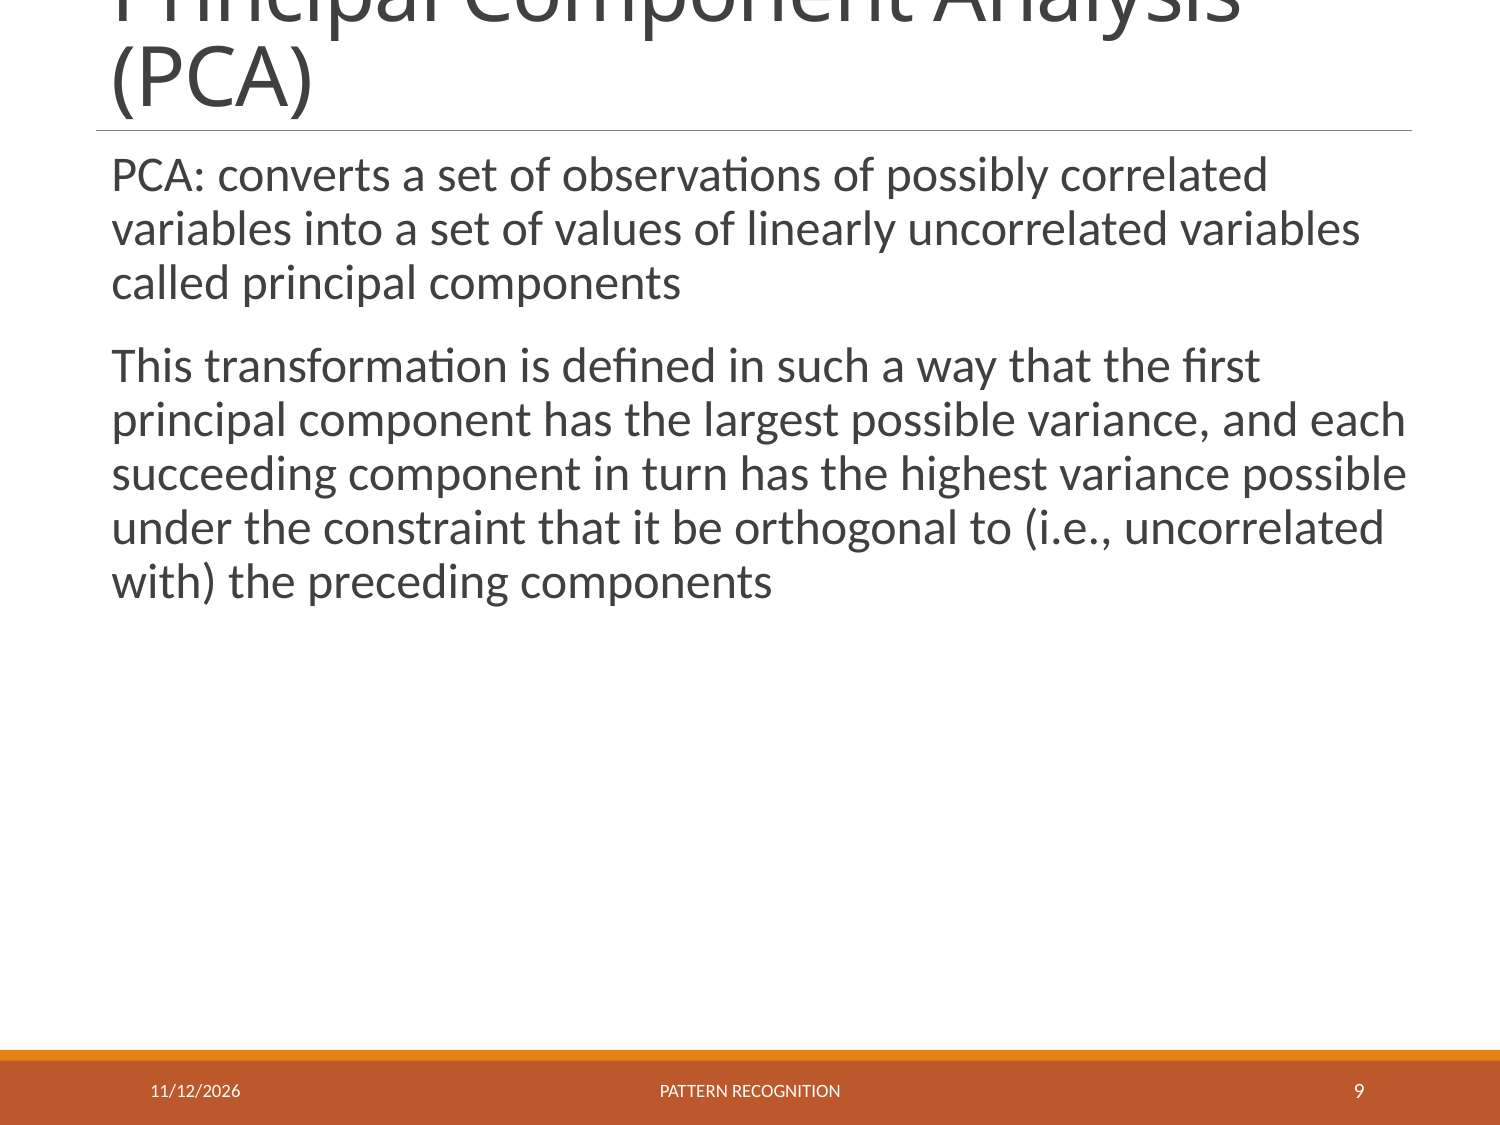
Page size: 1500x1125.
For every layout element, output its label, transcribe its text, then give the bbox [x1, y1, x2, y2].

title Principal Component Analysis (PCA) [96, 19, 1413, 131]
footer Pattern recognition [453, 1059, 1047, 1120]
list PCA: converts a set of observations of possibly correlated variables into a set of values of linearly uncorrelated variables called principal components This transformation is defined in such a way that the first principal component has the largest possible variance, and each succeeding component in turn has the highest variance possible under the constraint that it be orthogonal to (i.e., uncorrelated with) the preceding components [96, 140, 1413, 1034]
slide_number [135, 1059, 440, 1120]
slide_number 9 [1218, 1059, 1380, 1120]
